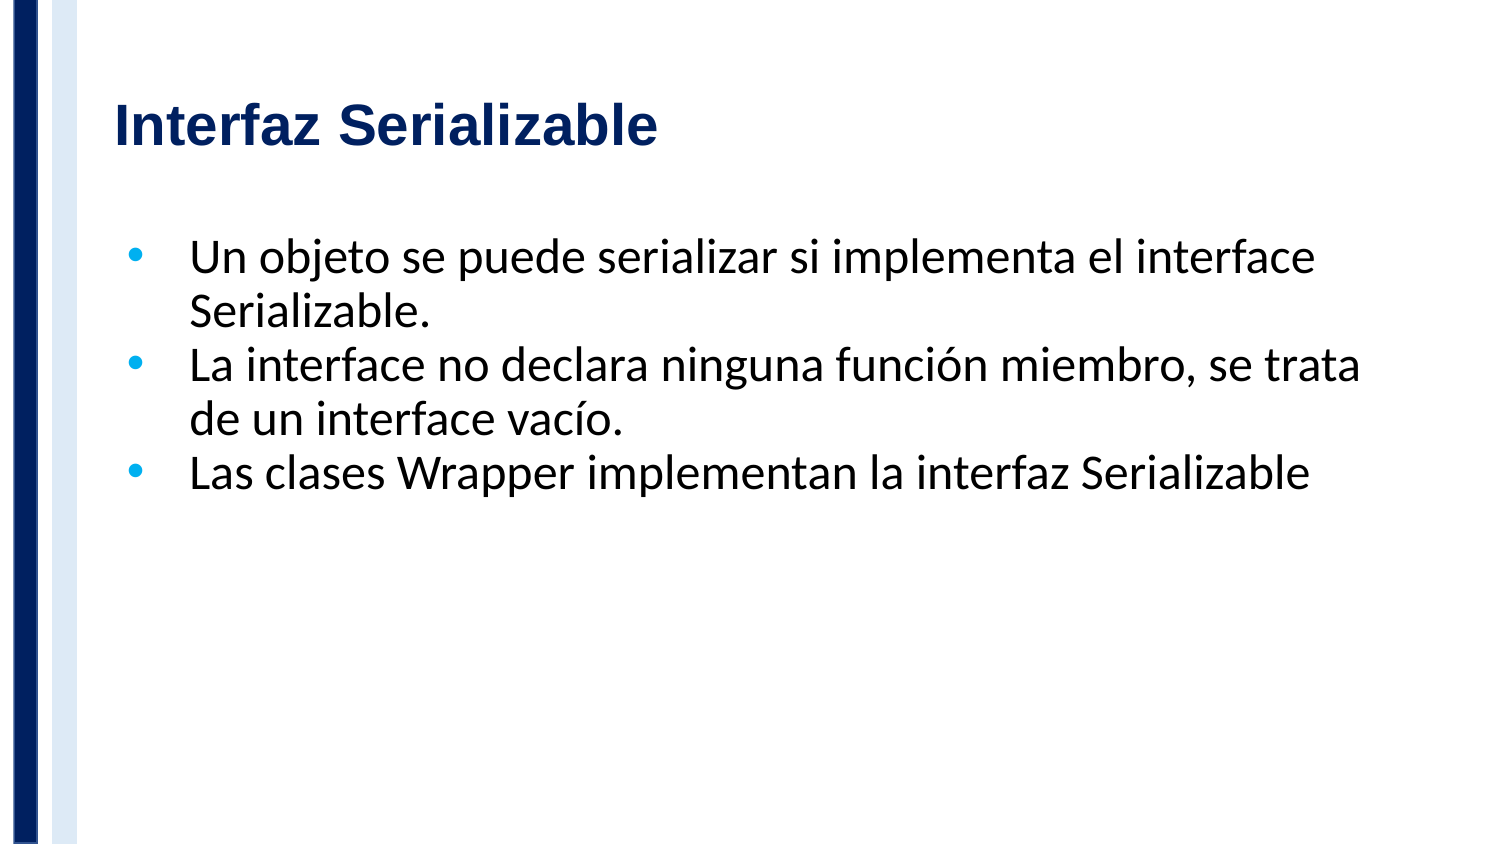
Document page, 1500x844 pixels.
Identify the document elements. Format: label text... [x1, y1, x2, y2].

title Interfaz Serializable [103, 44, 1397, 208]
list Un objeto se puede serializar si implementa el interface Serializable. La interface no declara ninguna función miembro, se trata de un interface vacío. Las clases Wrapper implementan la interfaz Serializable [103, 224, 1397, 760]
